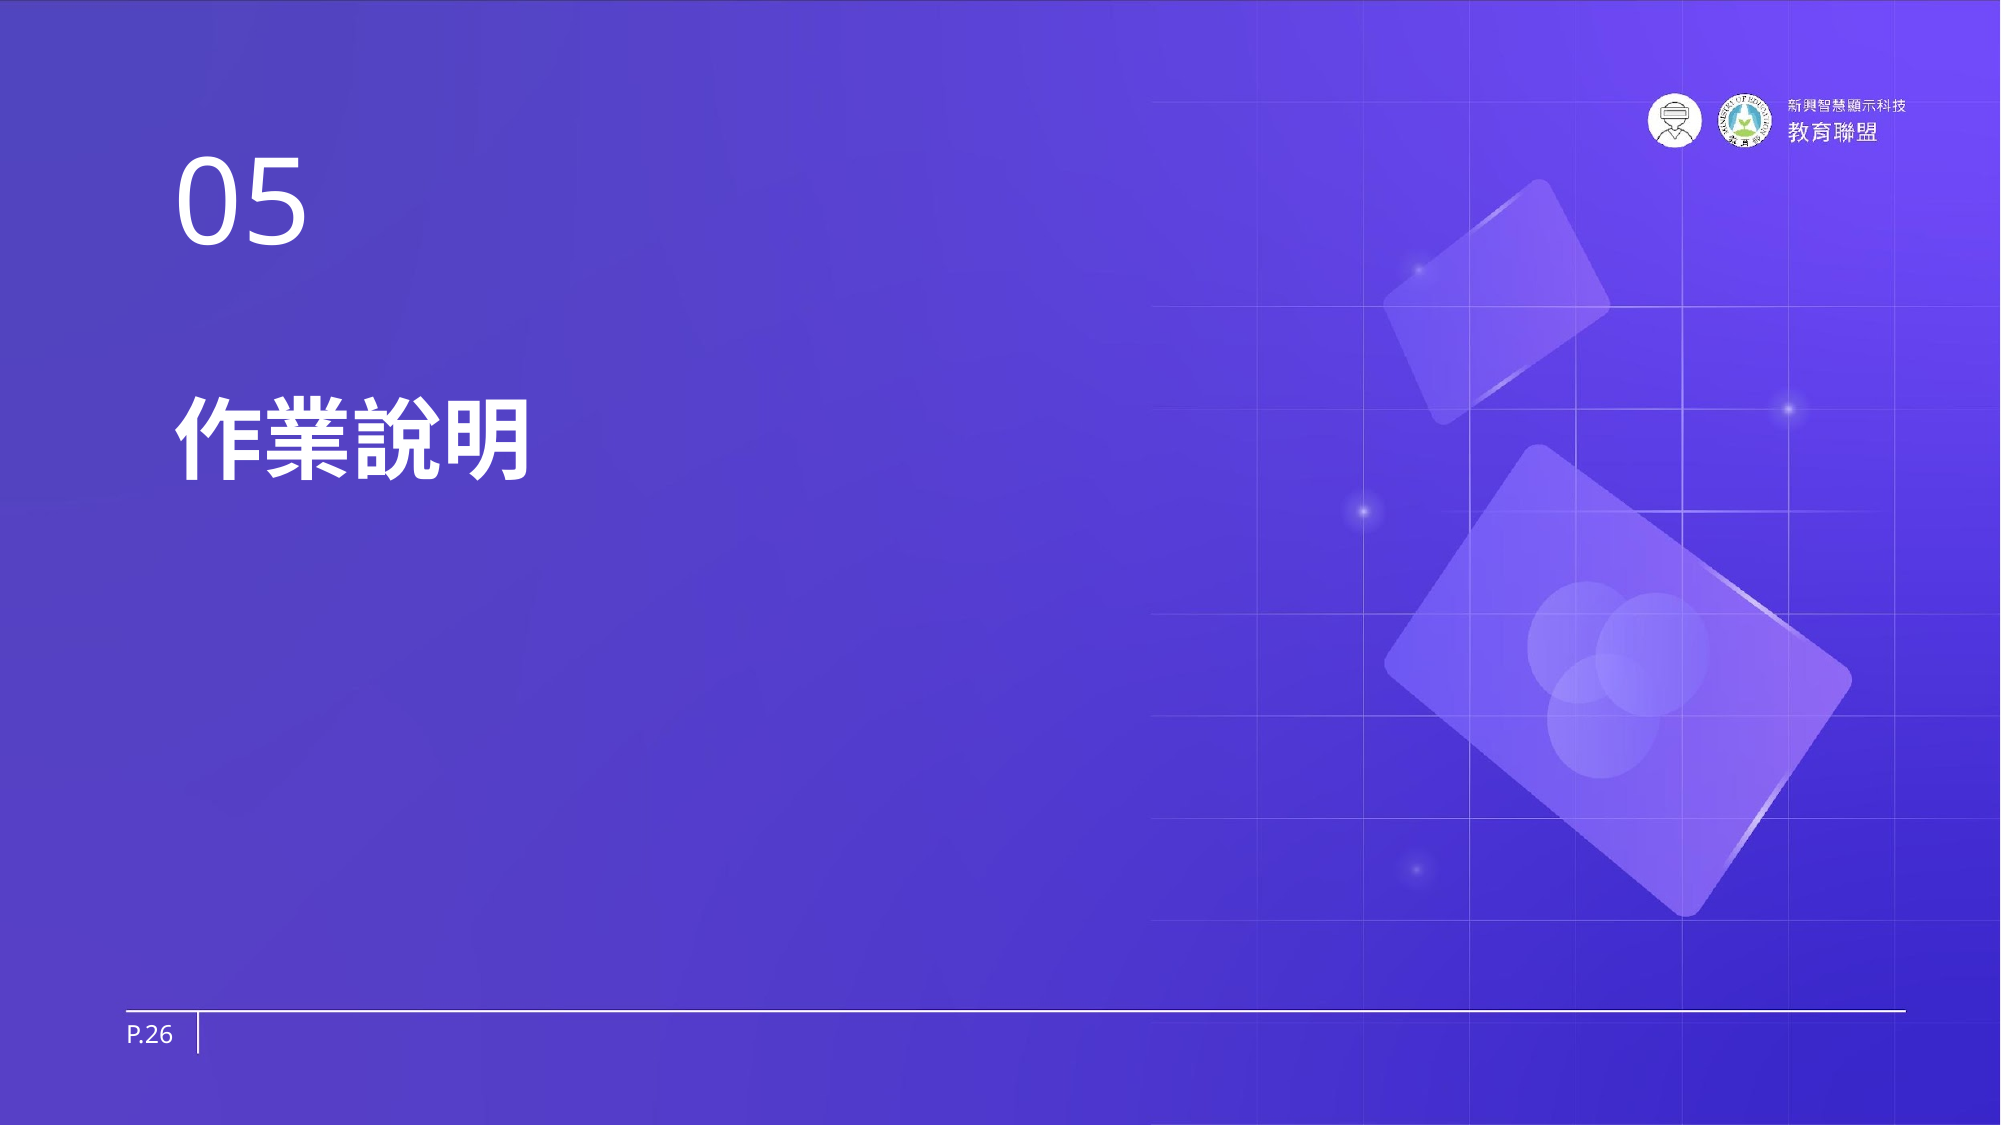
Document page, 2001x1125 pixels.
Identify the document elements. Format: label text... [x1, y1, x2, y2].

slide_number P.‹#› [111, 1016, 204, 1055]
list 05 [158, 132, 774, 302]
title 作業說明 [158, 396, 1831, 491]
picture [0, 0, 2001, 1125]
